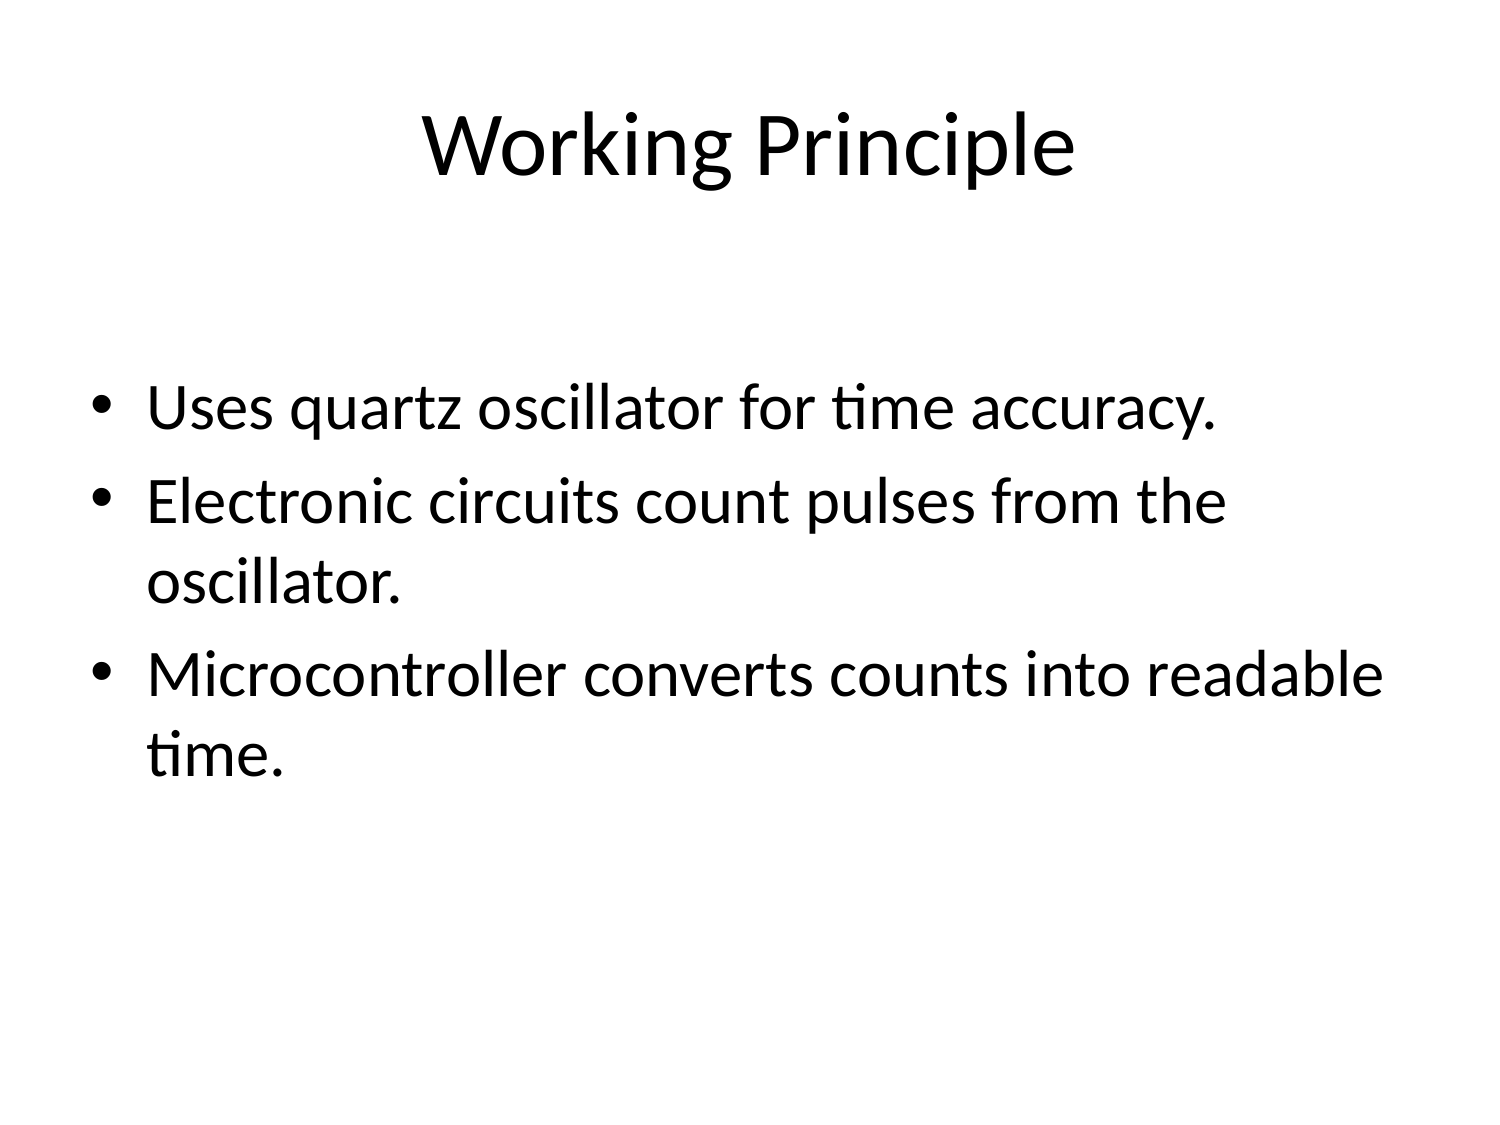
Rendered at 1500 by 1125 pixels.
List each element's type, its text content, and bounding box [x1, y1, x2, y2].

title Working Principle [75, 45, 1425, 233]
list Uses quartz oscillator for time accuracy. Electronic circuits count pulses from the oscillator. Microcontroller converts counts into readable time. [75, 262, 1425, 1005]
